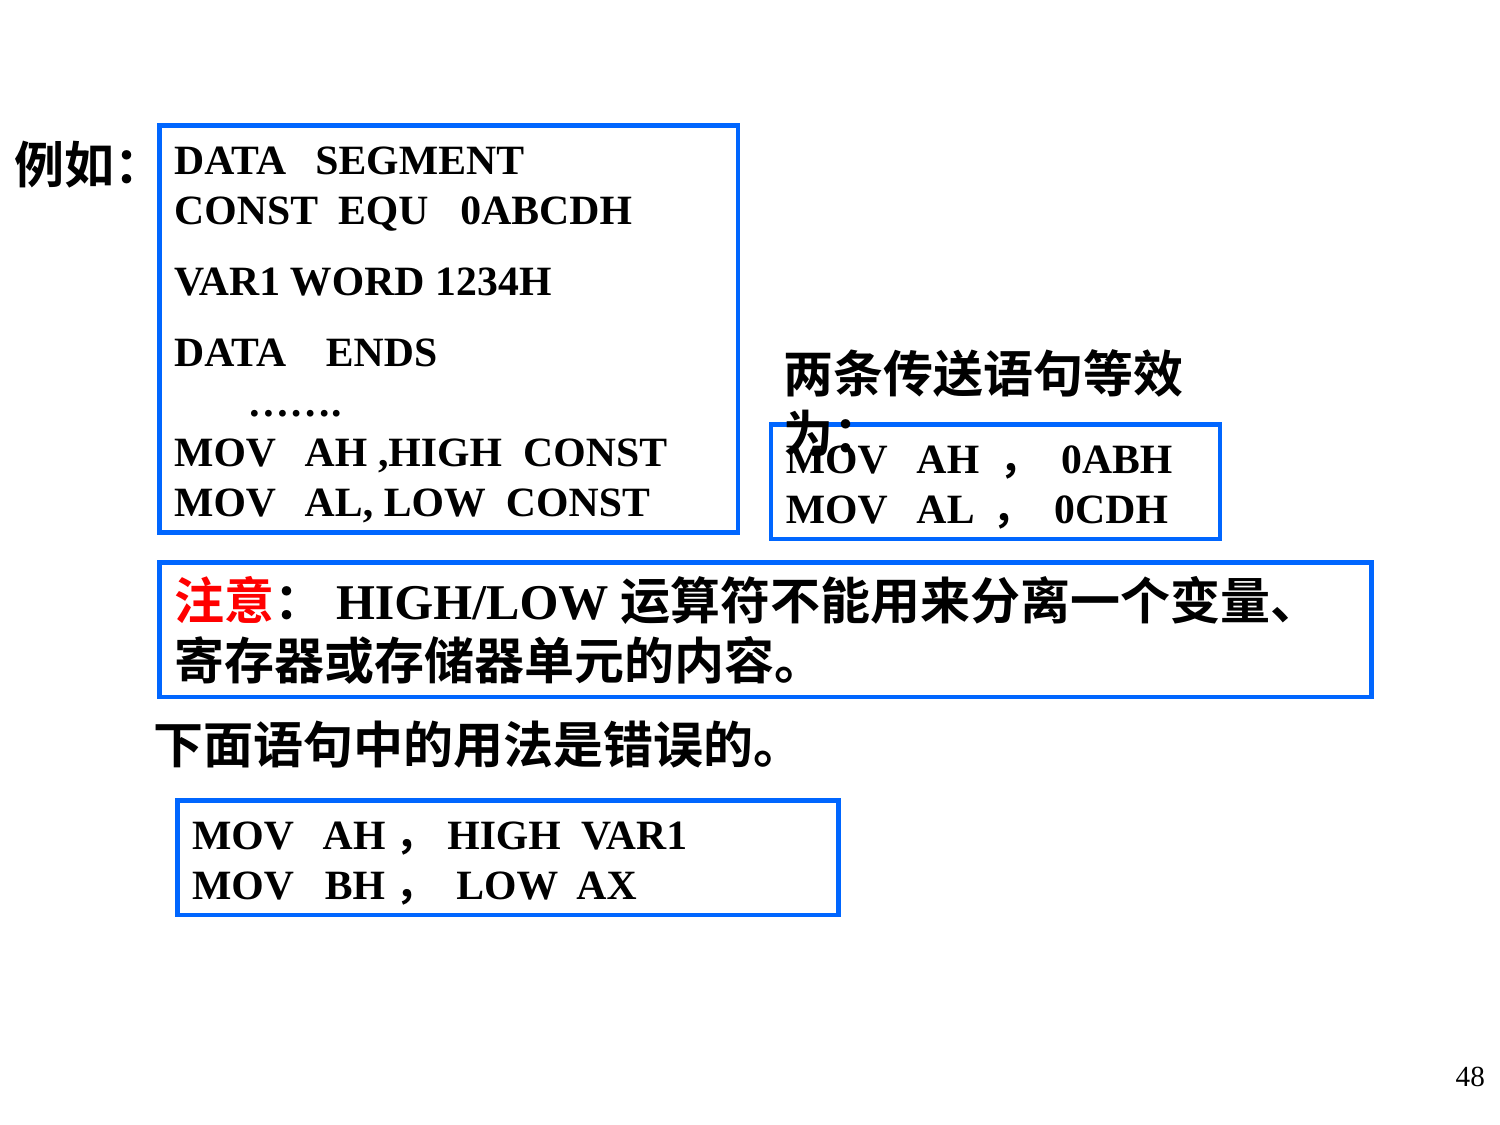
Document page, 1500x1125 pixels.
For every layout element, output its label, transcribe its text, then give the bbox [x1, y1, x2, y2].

text_box 注意：HIGH/LOW运算符不能用来分离一个变量、寄存器或存储器单元的内容。 [159, 562, 1372, 698]
text_box 两条传送语句等效为： [768, 335, 1258, 470]
text_box 下面语句中的用法是错误的。 [138, 705, 839, 781]
text_box 48 [1387, 1049, 1500, 1125]
text_box 例如： [0, 125, 159, 201]
text_box MOV AH，HIGH VAR1 MOV BH， LOW AX [177, 800, 839, 916]
text_box MOV AH ， 0ABH MOV AL ， 0CDH [771, 470, 1220, 540]
text_box DATA SEGMENT CONST EQU 0ABCDH VAR1 WORD 1234H DATA ENDS ……. MOV AH ,HIGH CONST MOV AL, LOW CONST [159, 125, 739, 533]
